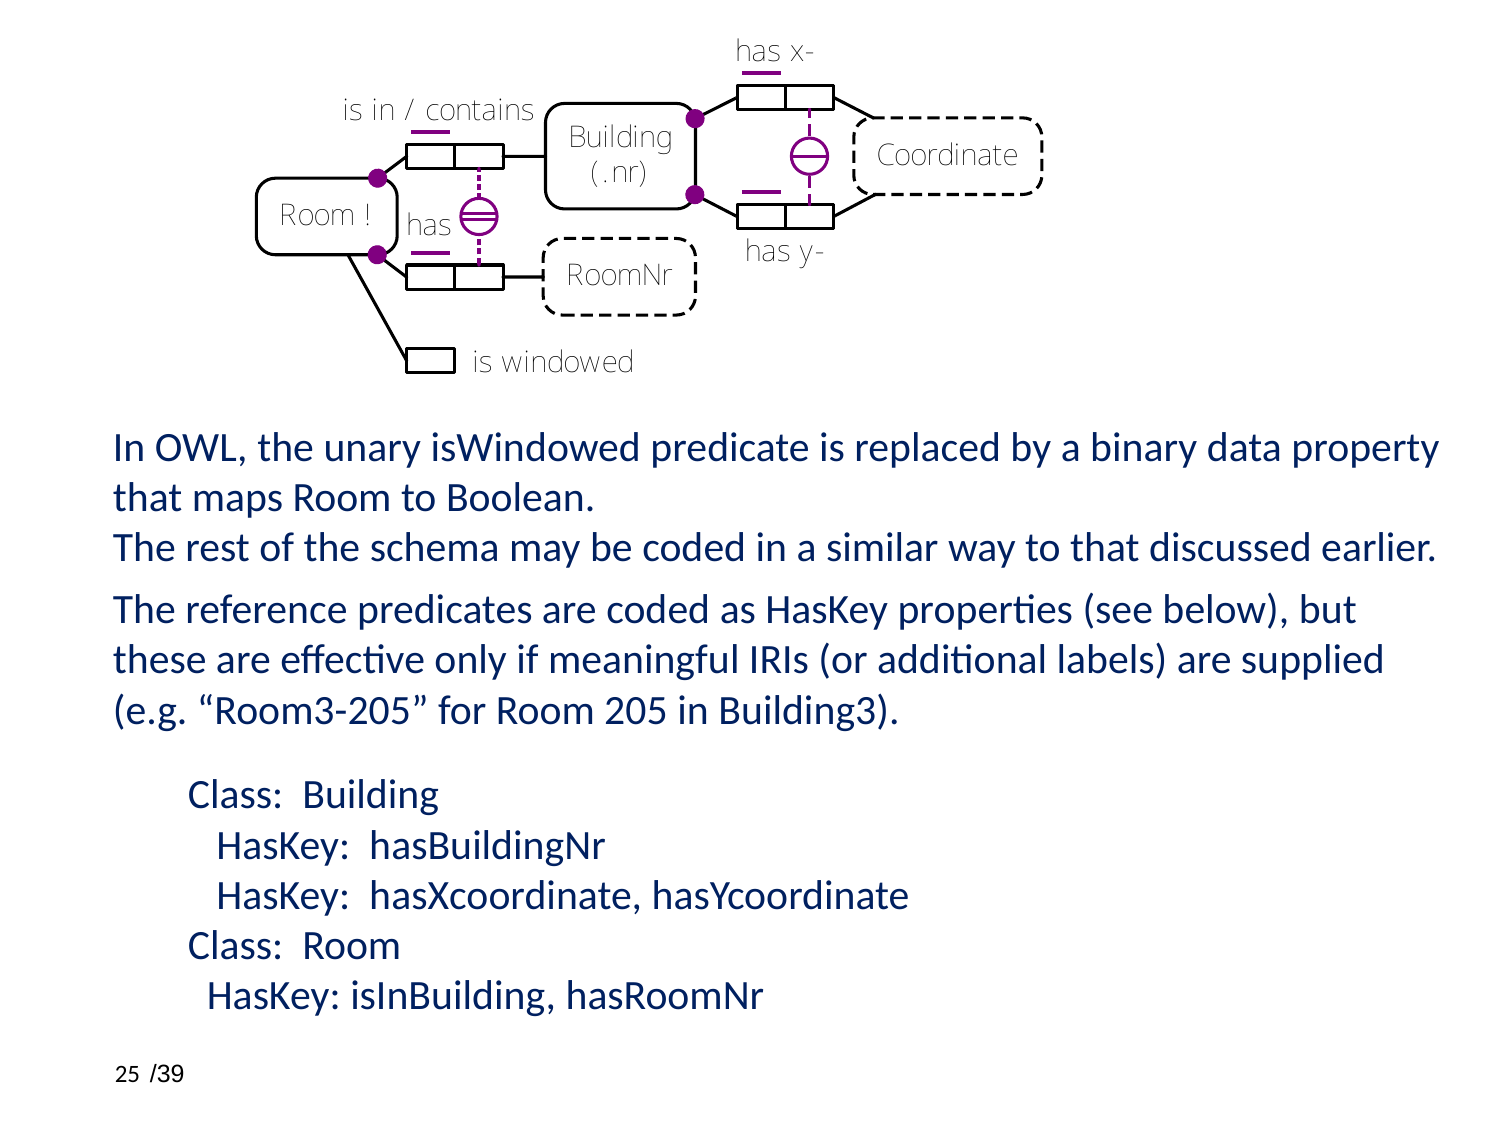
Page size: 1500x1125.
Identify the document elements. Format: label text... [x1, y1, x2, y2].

picture [249, 24, 1049, 386]
text_box In OWL, the unary isWindowed predicate is replaced by a binary data property that maps Room to Boolean. The rest of the schema may be coded in a similar way to that discussed earlier. The reference predicates are coded as HasKey properties (see below), but these are effective only if meaningful IRIs (or additional labels) are supplied (e.g. “Room3-205” for Room 205 in Building3). Class: Building HasKey: hasBuildingNr HasKey: hasXcoordinate, hasYcoordinate Class: Room HasKey: isInBuilding, hasRoomNr [98, 412, 1461, 1025]
text_box /39 [130, 1050, 200, 1095]
